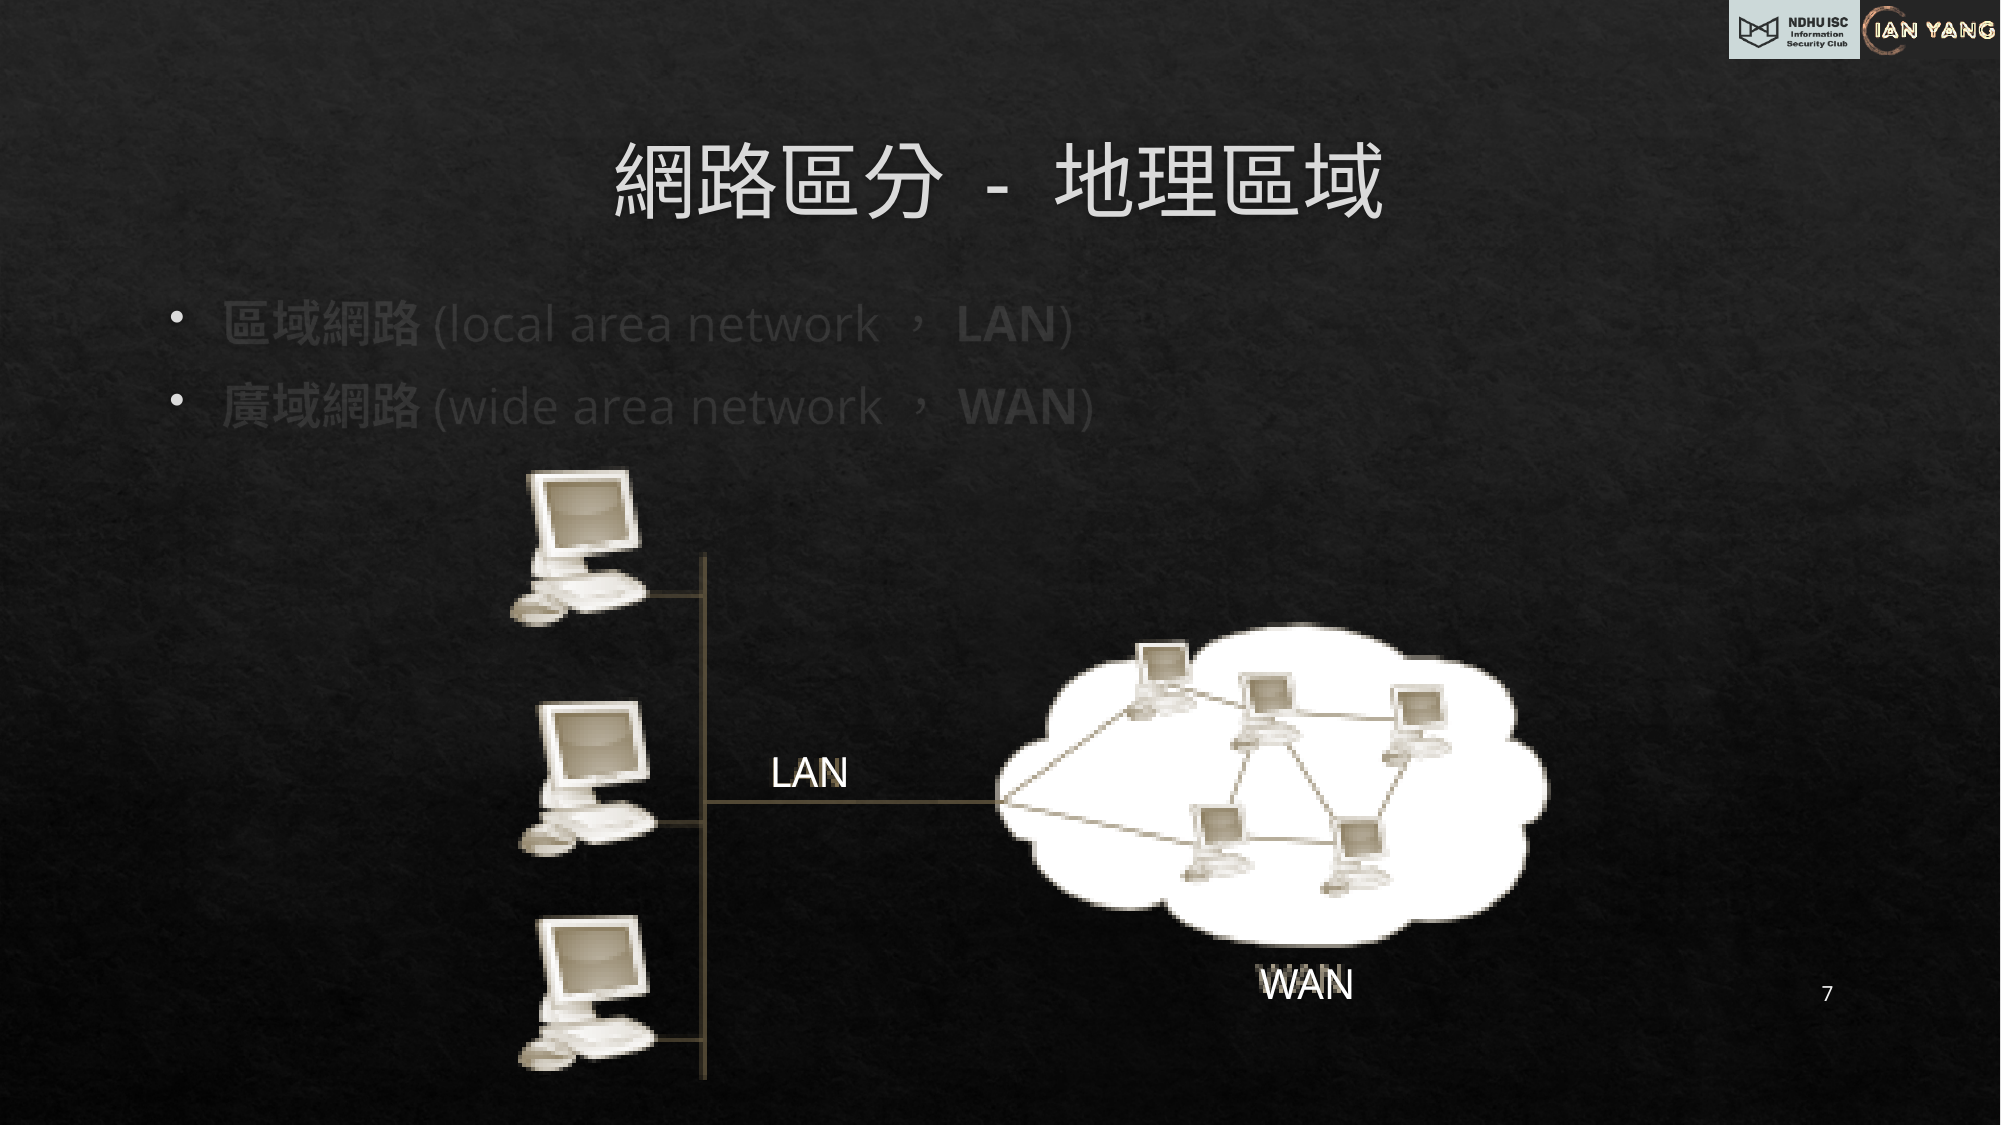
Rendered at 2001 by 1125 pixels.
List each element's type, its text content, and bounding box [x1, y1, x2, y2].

title 網路區分 - 地理區域 [149, 99, 1849, 260]
slide_number 7 [1724, 965, 1849, 1025]
list 區域網路(local area network，LAN) 廣域網路(wide area network，WAN) [149, 284, 1849, 950]
picture [382, 380, 1618, 1125]
picture [1860, 0, 2000, 59]
